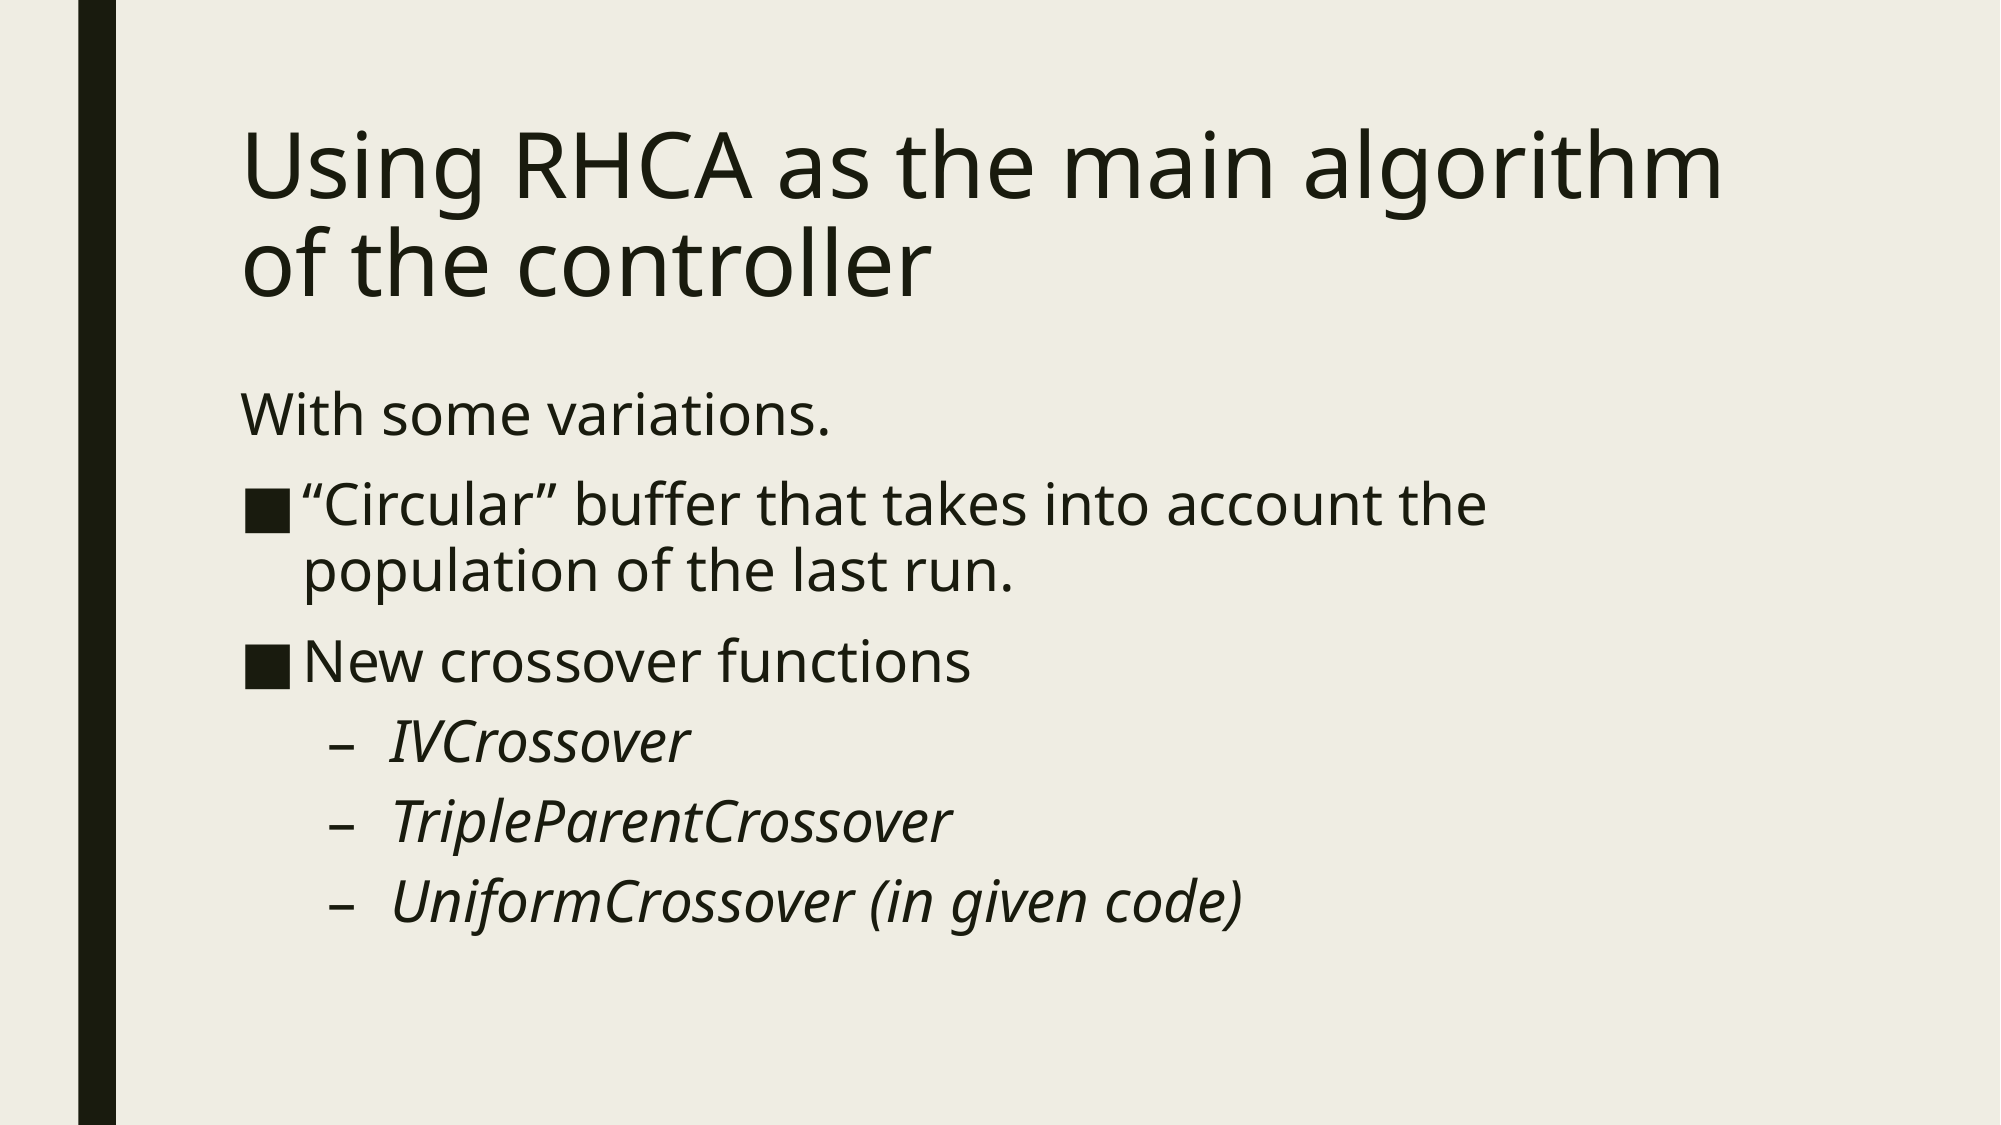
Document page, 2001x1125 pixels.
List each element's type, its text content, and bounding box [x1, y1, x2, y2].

title Using RHCA as the main algorithm of the controller [225, 112, 1800, 357]
list With some variations. “Circular” buffer that takes into account the population of the last run. New crossover functions IVCrossover TripleParentCrossover UniformCrossover (in given code) [225, 375, 1800, 963]
